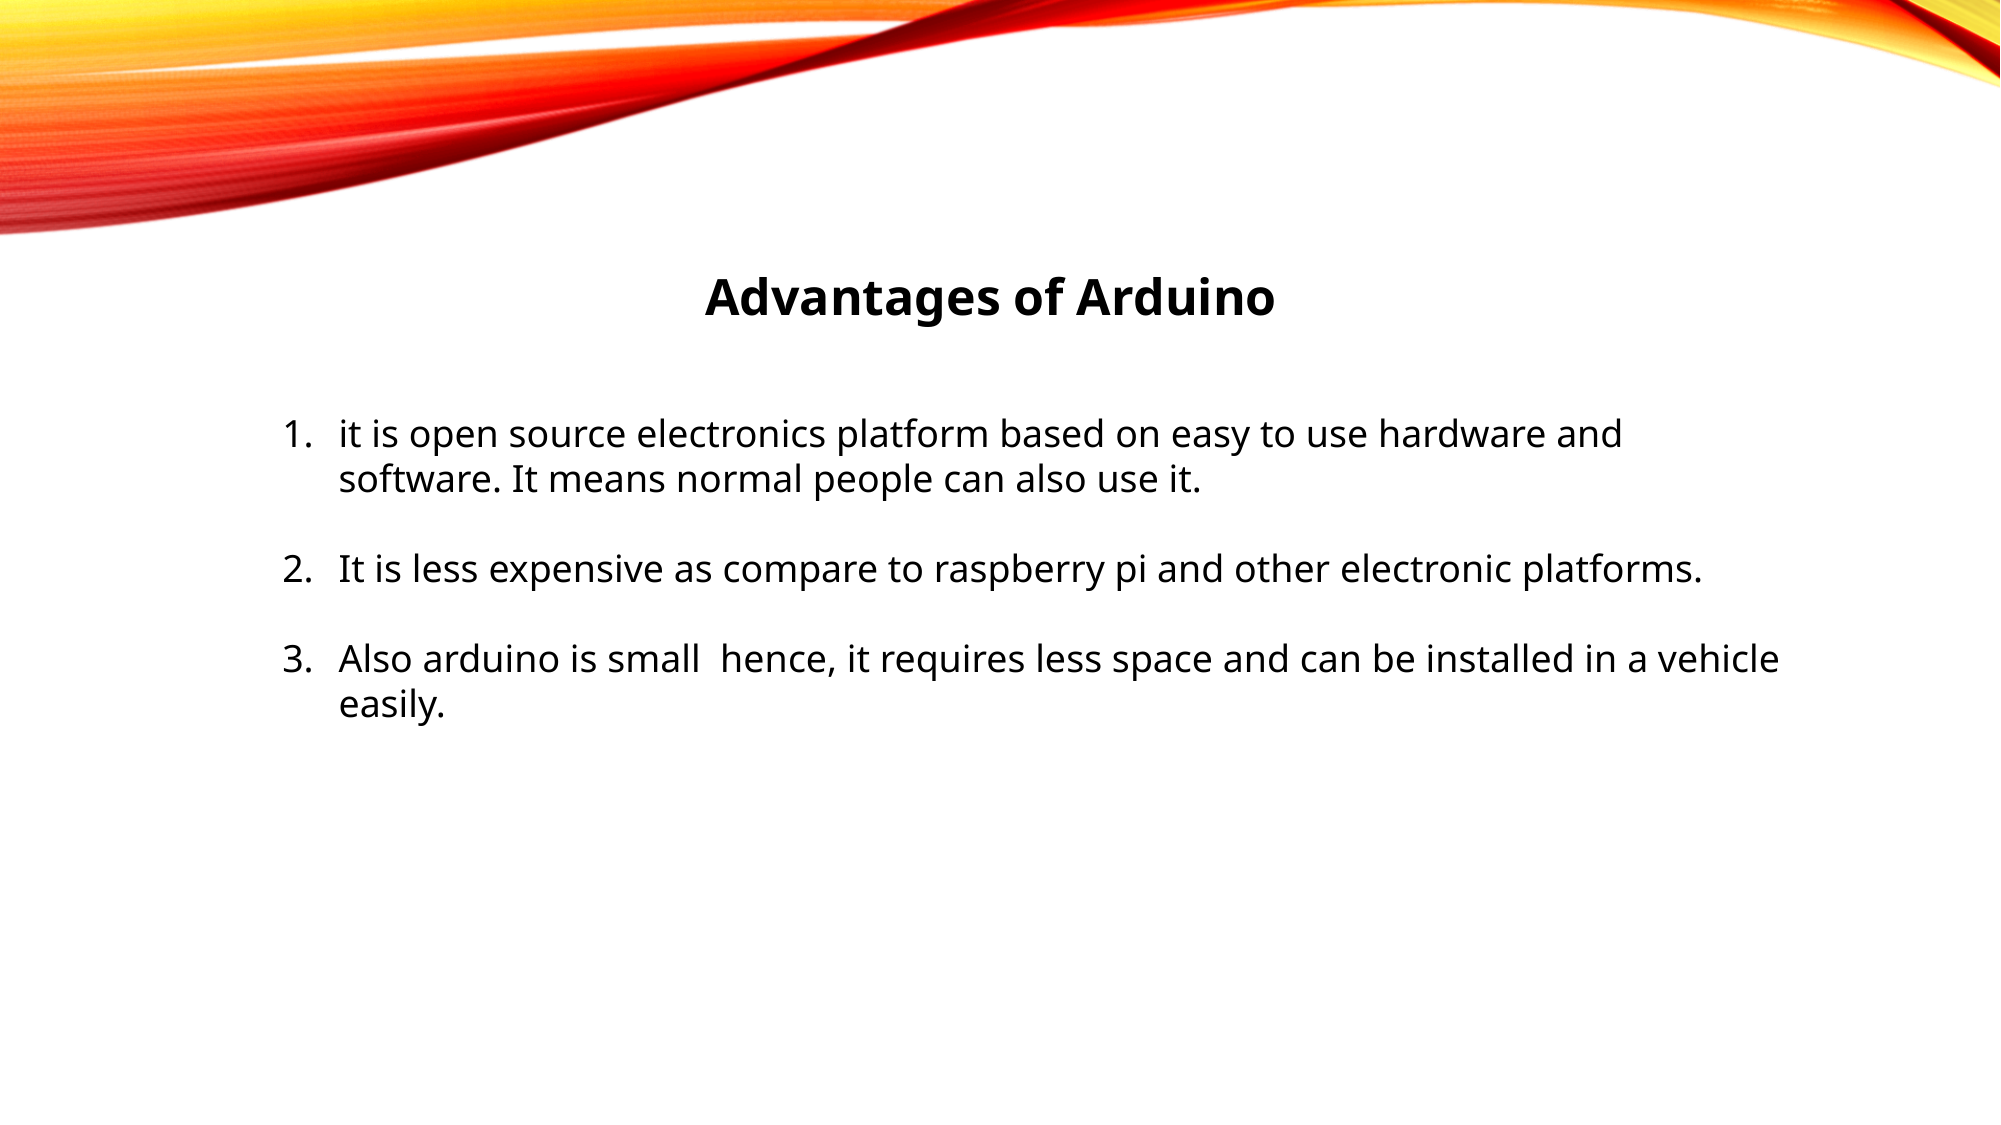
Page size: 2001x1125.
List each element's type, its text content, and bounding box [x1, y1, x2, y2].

picture [0, 0, 2000, 237]
text_box Advantages of Arduino [690, 258, 1631, 334]
text_box it is open source electronics platform based on easy to use hardware and software. It means normal people can also use it. It is less expensive as compare to raspberry pi and other electronic platforms. Also arduino is small hence, it requires less space and can be installed in a vehicle easily. [267, 402, 1813, 733]
